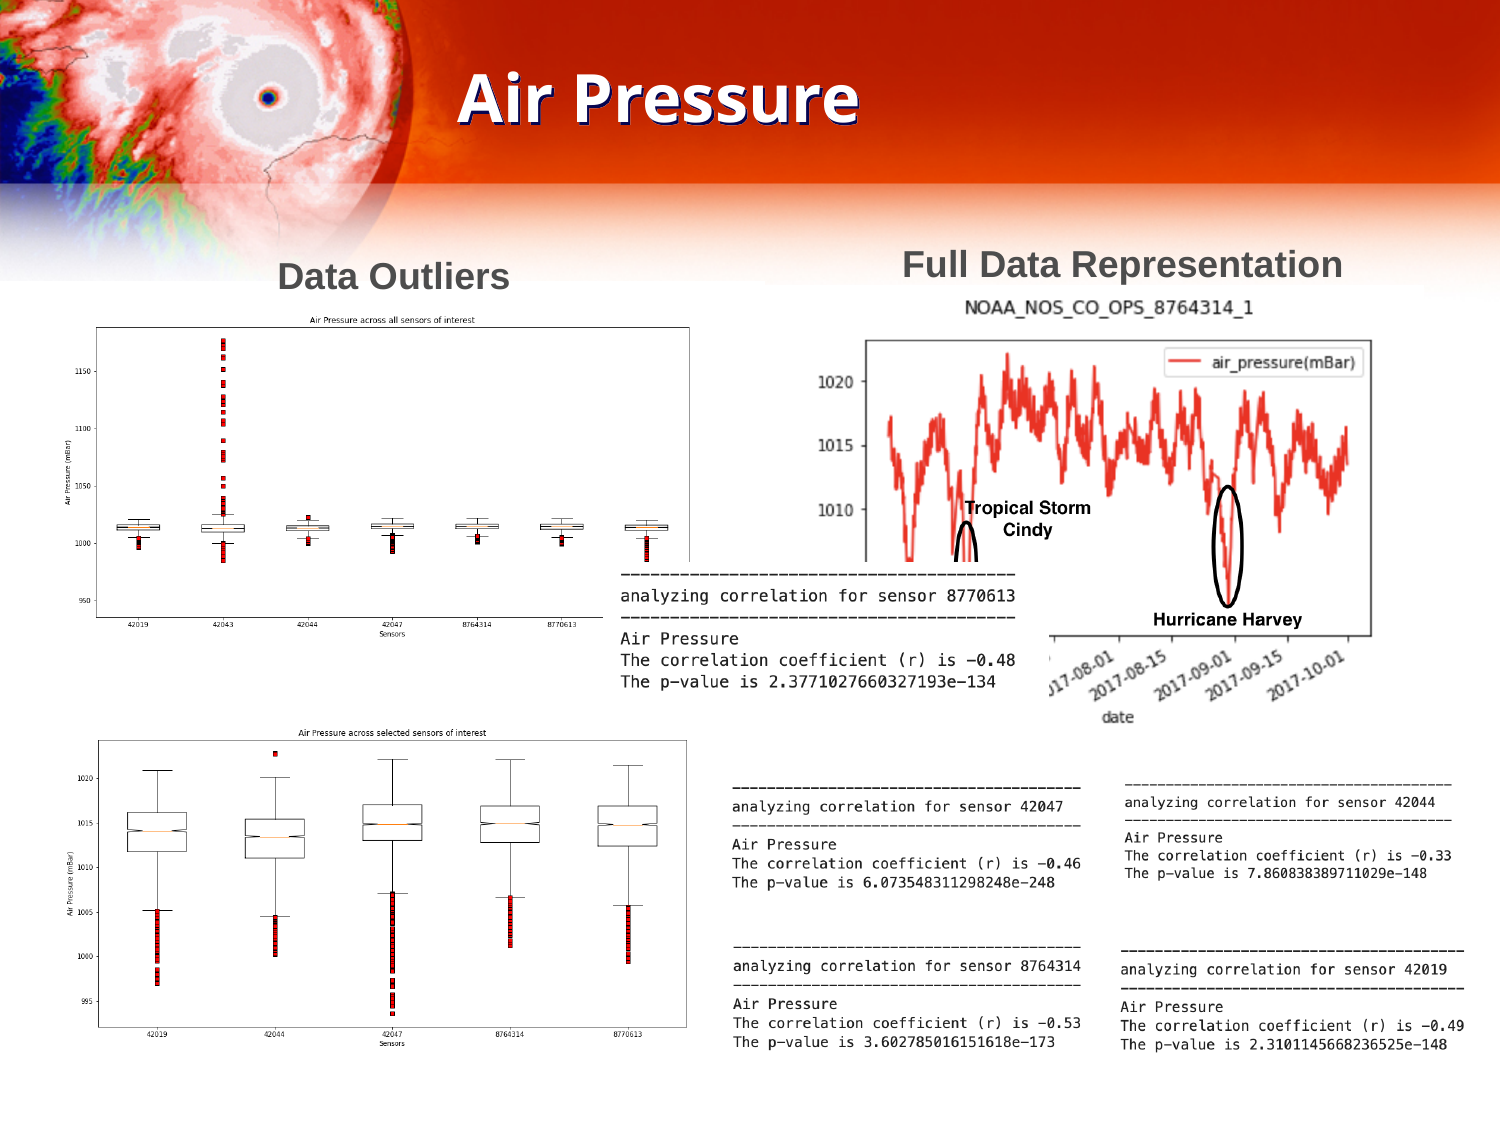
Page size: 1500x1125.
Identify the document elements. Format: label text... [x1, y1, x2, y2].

text_box Full Data Representation [887, 232, 1376, 285]
title Air Pressure [442, 42, 1400, 150]
picture [0, 0, 1500, 1125]
text_box Data Outliers [262, 244, 550, 281]
